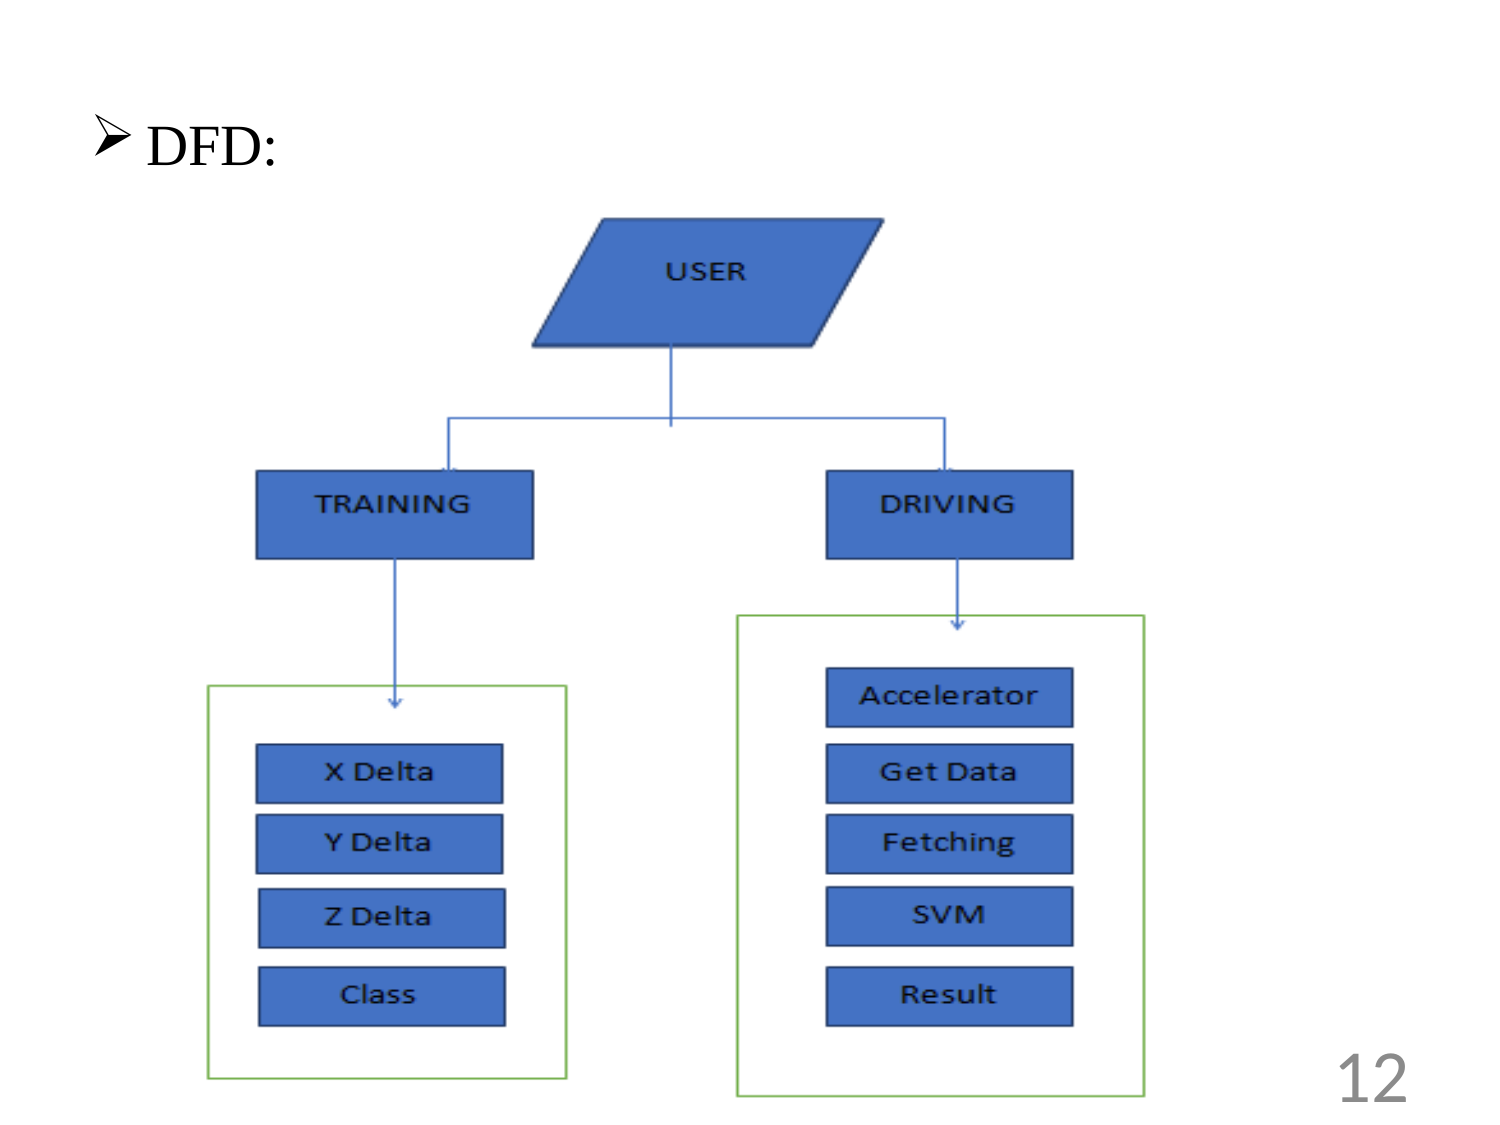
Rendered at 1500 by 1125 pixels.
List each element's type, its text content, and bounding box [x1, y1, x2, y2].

picture [62, 187, 1326, 1125]
list DFD: [75, 99, 1425, 188]
slide_number 12 [1329, 1042, 1425, 1103]
